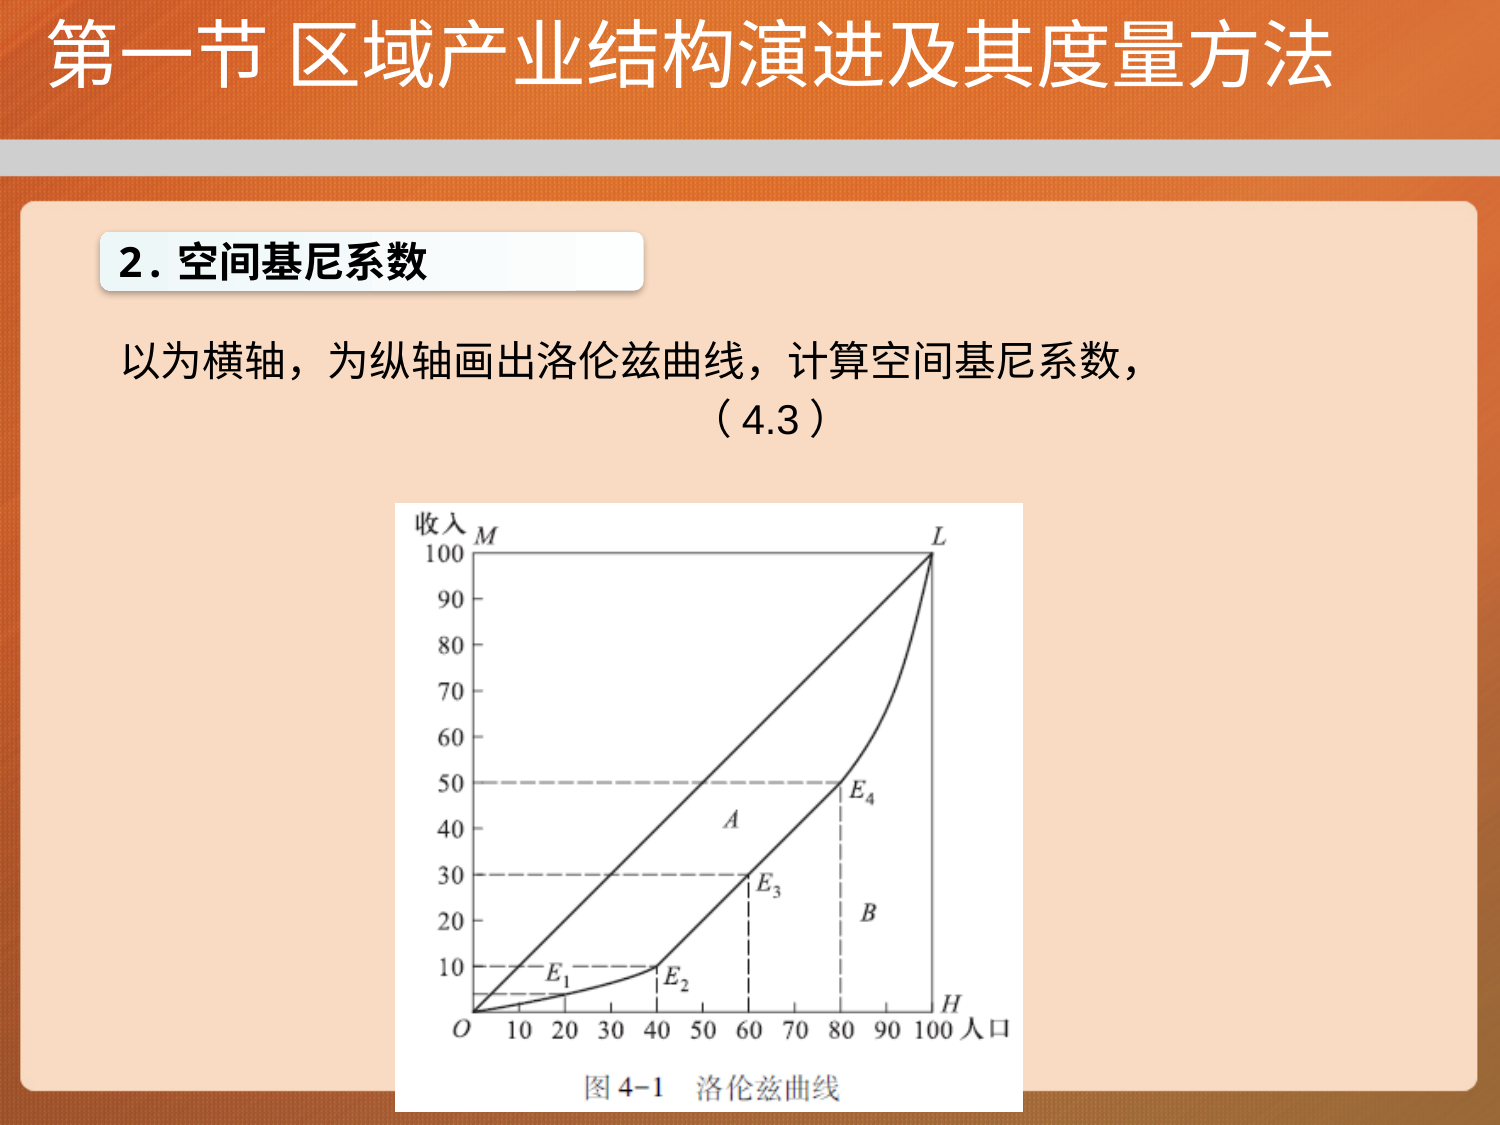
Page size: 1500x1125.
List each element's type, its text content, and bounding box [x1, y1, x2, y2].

text_box 2.空间基尼系数 [99, 230, 645, 292]
picture [0, 0, 1500, 1125]
title 第一节 区域产业结构演进及其度量方法 [29, 0, 1471, 161]
